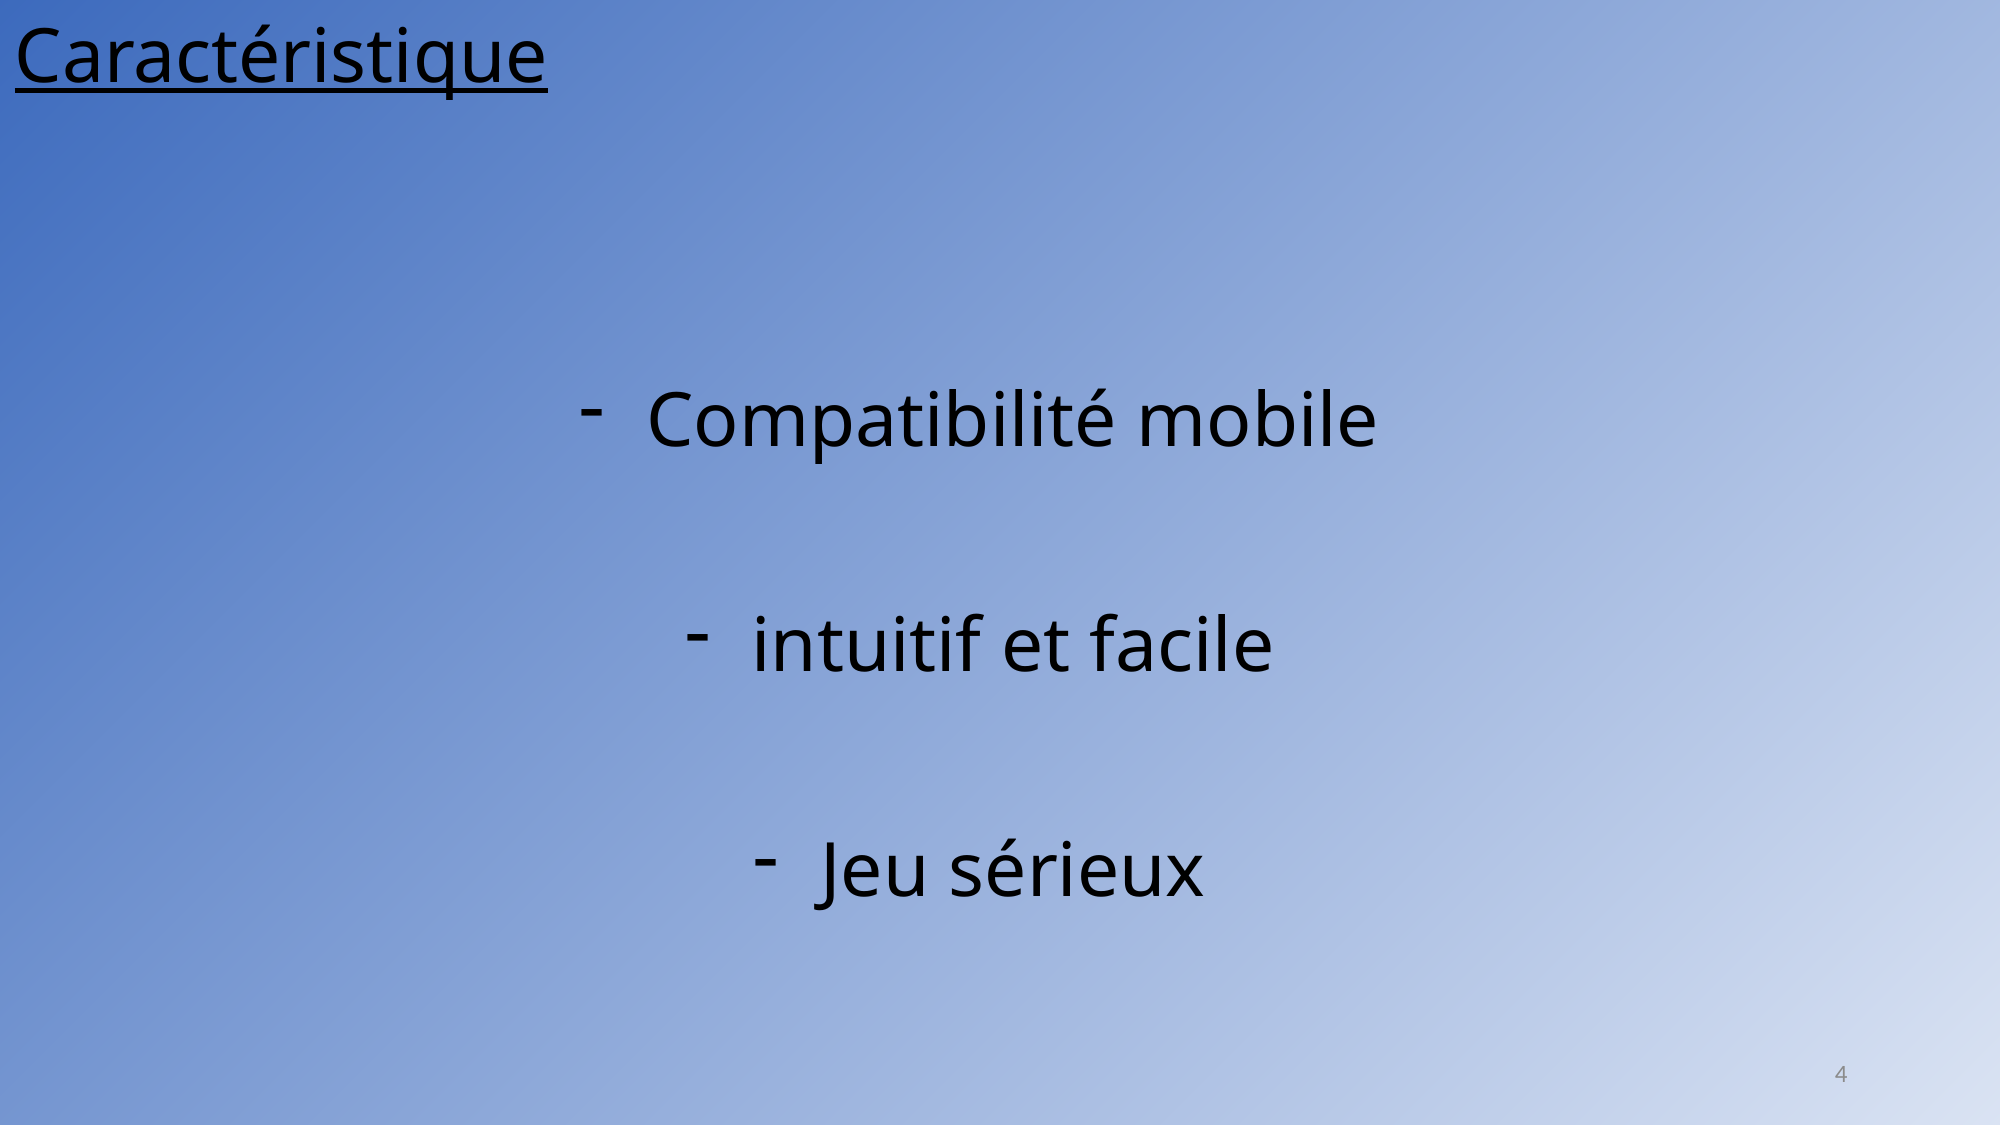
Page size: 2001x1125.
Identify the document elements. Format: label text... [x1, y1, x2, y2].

text_box Compatibilité mobile intuitif et facile Jeu sérieux [66, 229, 1894, 1125]
slide_number 4 [1412, 1042, 1863, 1103]
text_box Caractéristique [0, 0, 980, 105]
